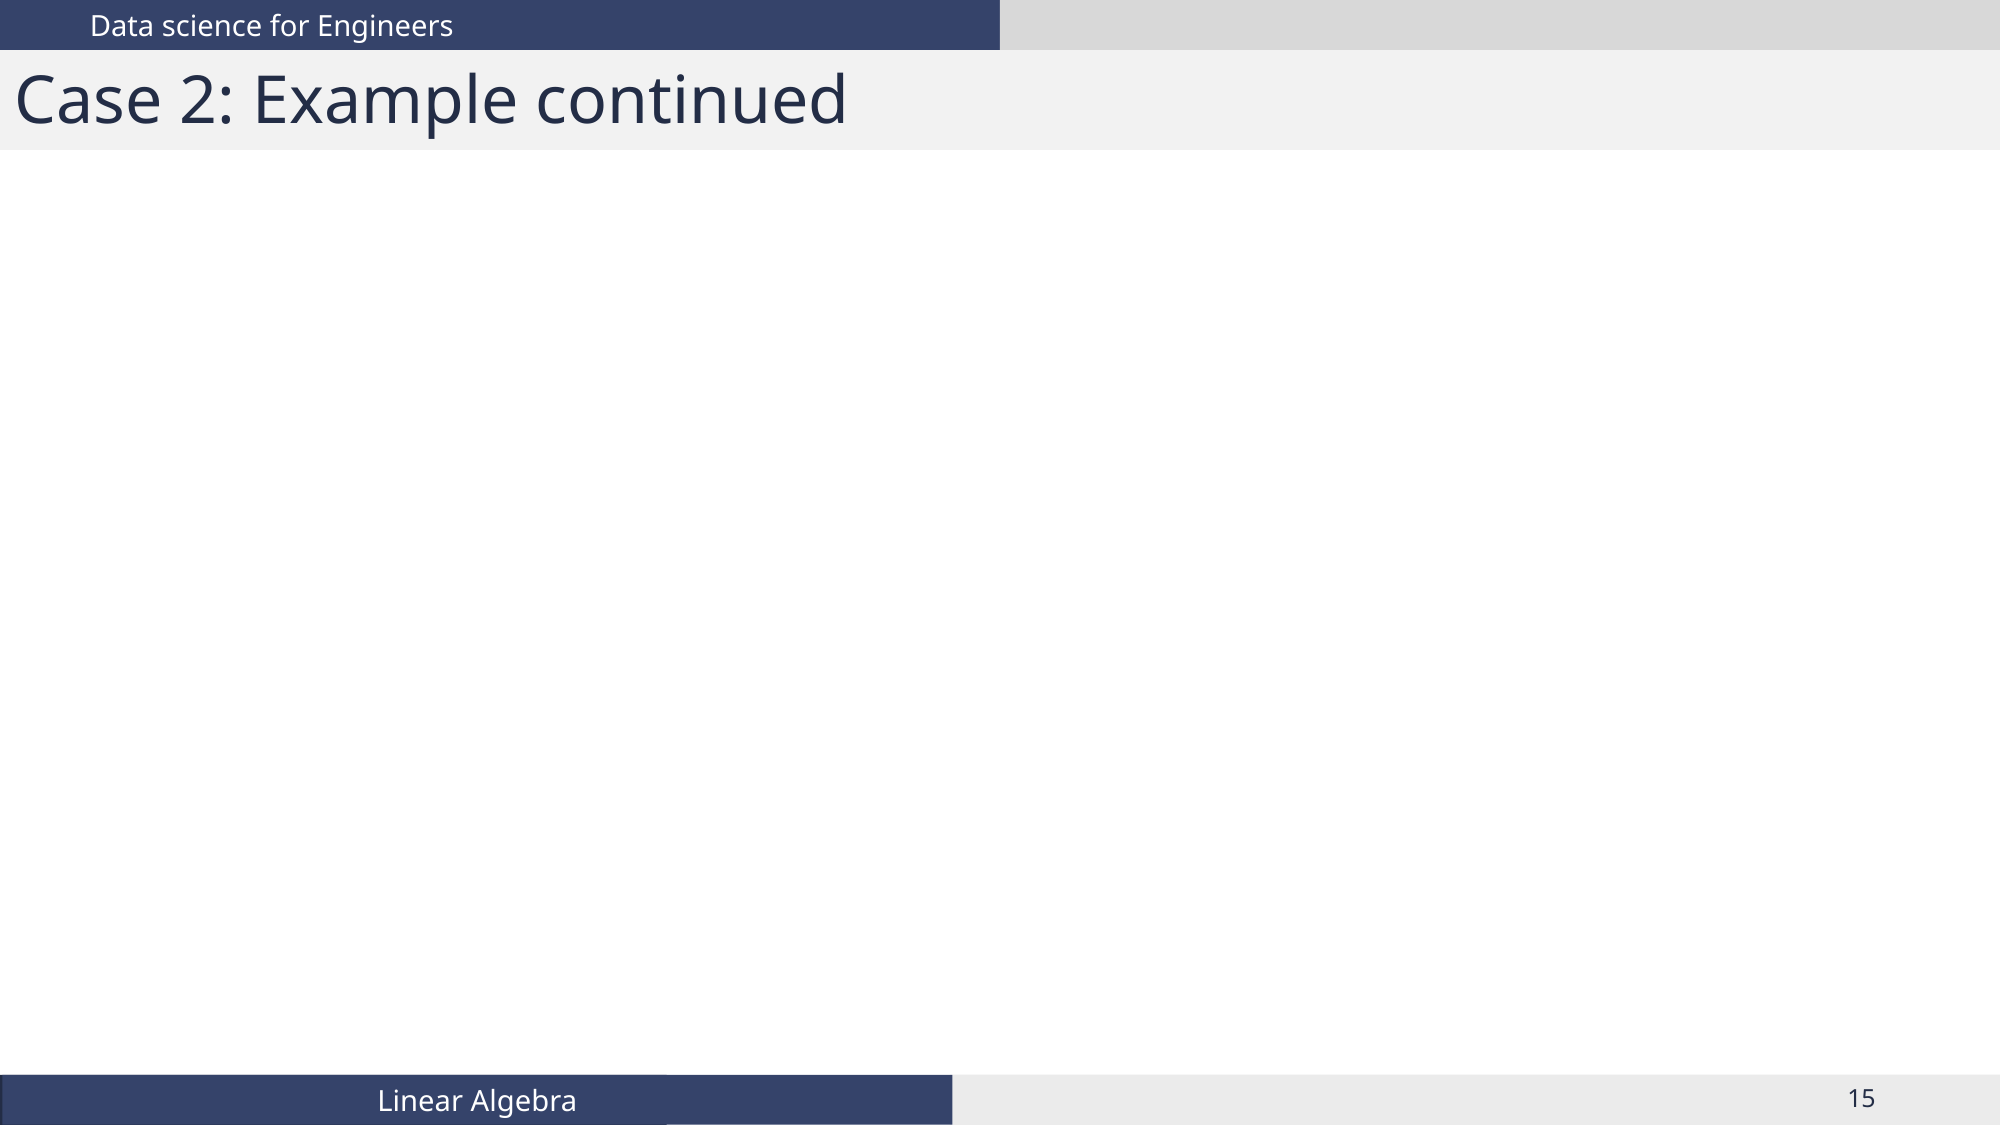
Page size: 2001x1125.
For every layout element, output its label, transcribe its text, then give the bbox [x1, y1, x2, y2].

title Case 2: Example continued [0, 50, 1634, 146]
